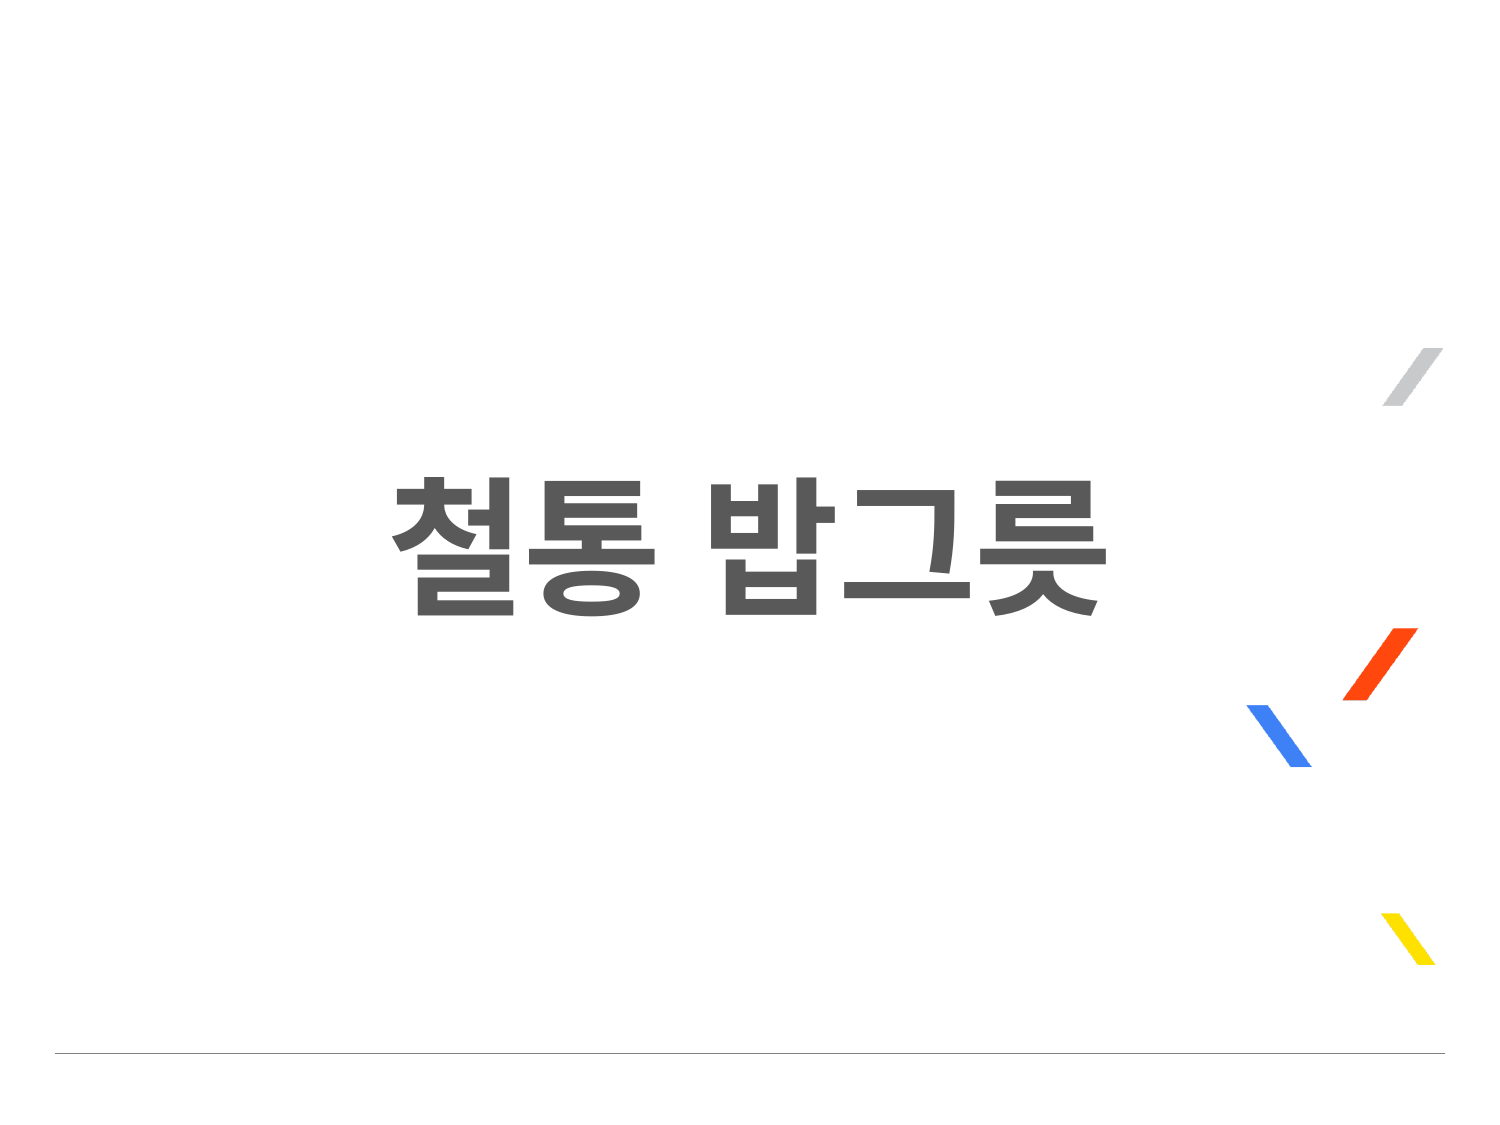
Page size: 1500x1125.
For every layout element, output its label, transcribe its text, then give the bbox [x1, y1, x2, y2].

title 철통 밥그릇 [103, 137, 1397, 861]
picture [1246, 348, 1443, 965]
